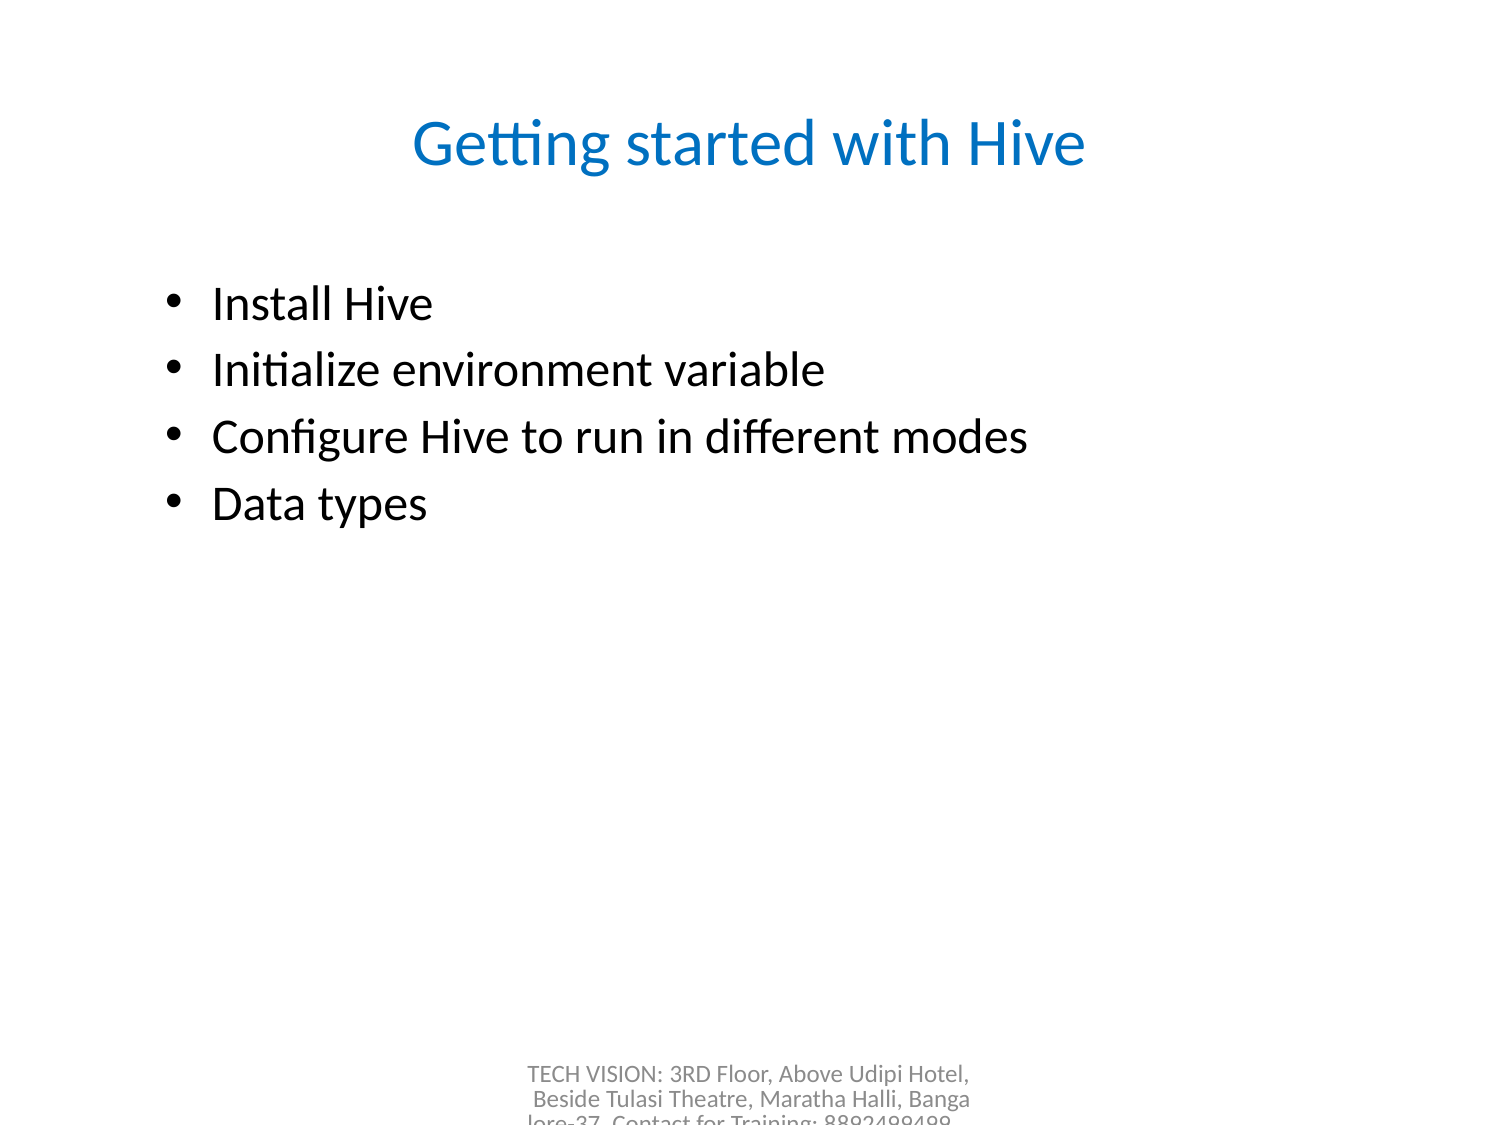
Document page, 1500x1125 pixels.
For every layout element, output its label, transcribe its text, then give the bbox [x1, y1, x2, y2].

title Getting started with Hive [75, 45, 1425, 233]
list Install Hive Initialize environment variable Configure Hive to run in different modes Data types [75, 262, 1425, 1005]
footer TECH VISION: 3RD Floor, Above Udipi Hotel, Beside Tulasi Theatre, Maratha Halli, Bangalore-37, Contact for Training: 8892499499, 8867662564 [512, 1042, 988, 1103]
